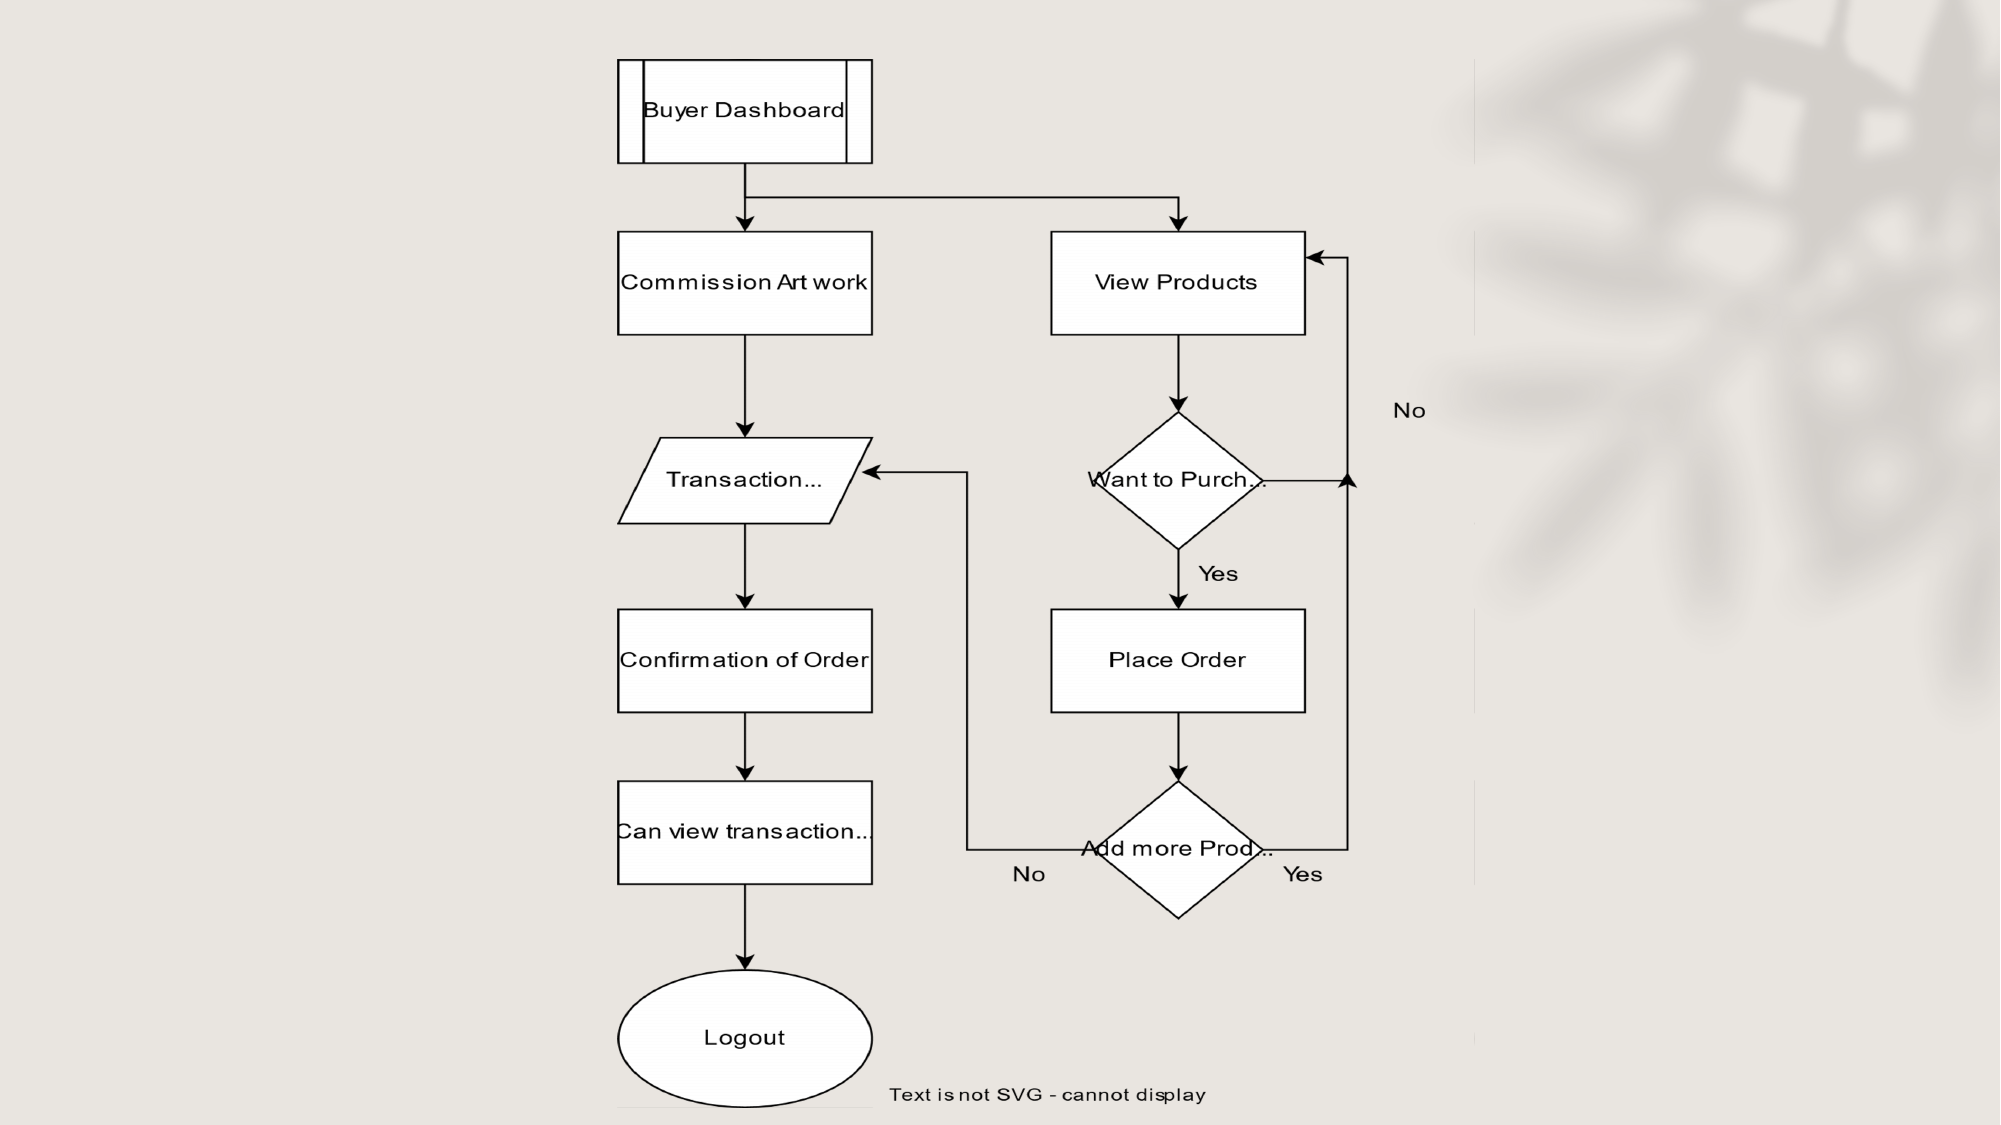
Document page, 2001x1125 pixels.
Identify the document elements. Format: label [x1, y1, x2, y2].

picture [617, 59, 1475, 1108]
